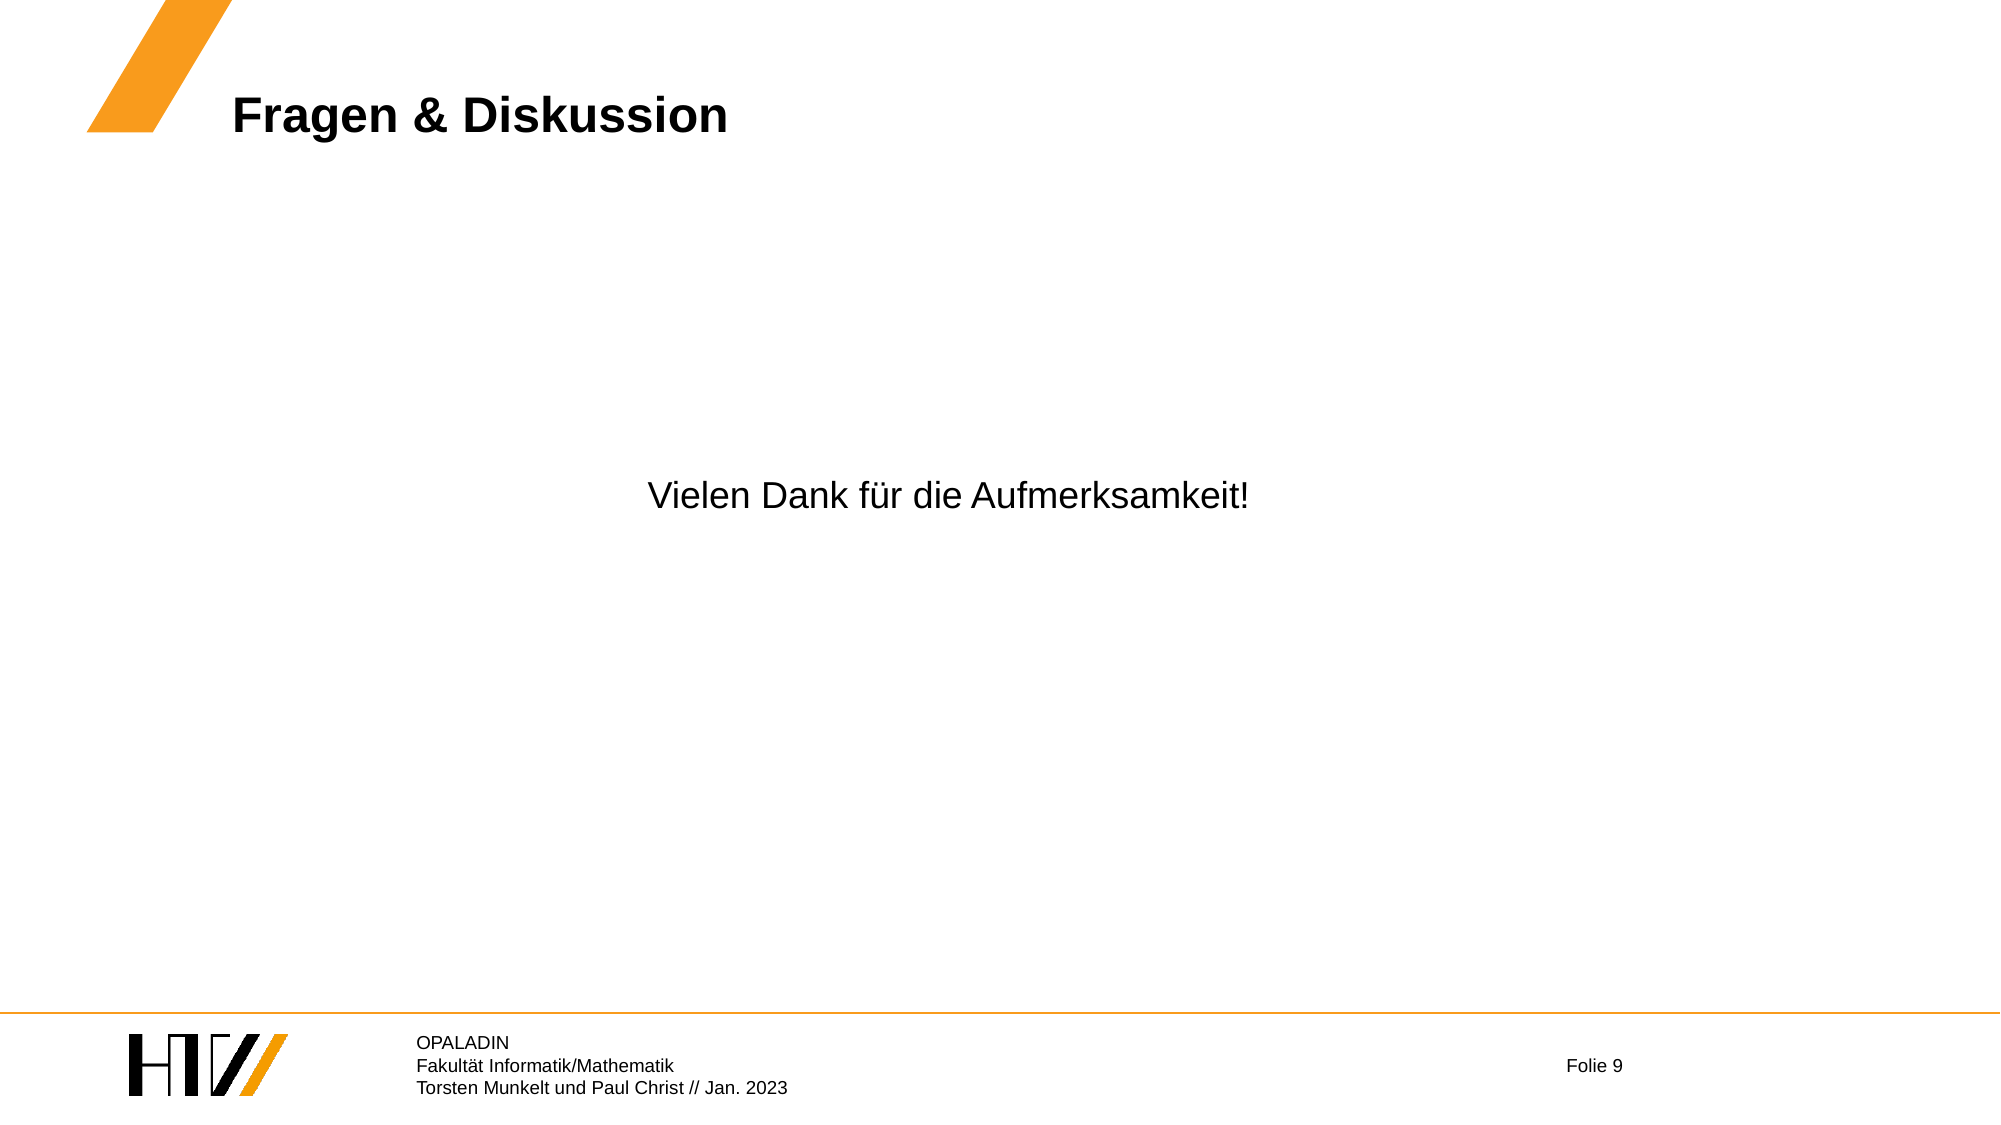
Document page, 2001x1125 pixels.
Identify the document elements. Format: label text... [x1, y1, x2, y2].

title Fragen & Diskussion [232, 40, 1908, 144]
picture [129, 1034, 288, 1096]
list Vielen Dank für die Aufmerksamkeit! [86, 288, 1812, 858]
